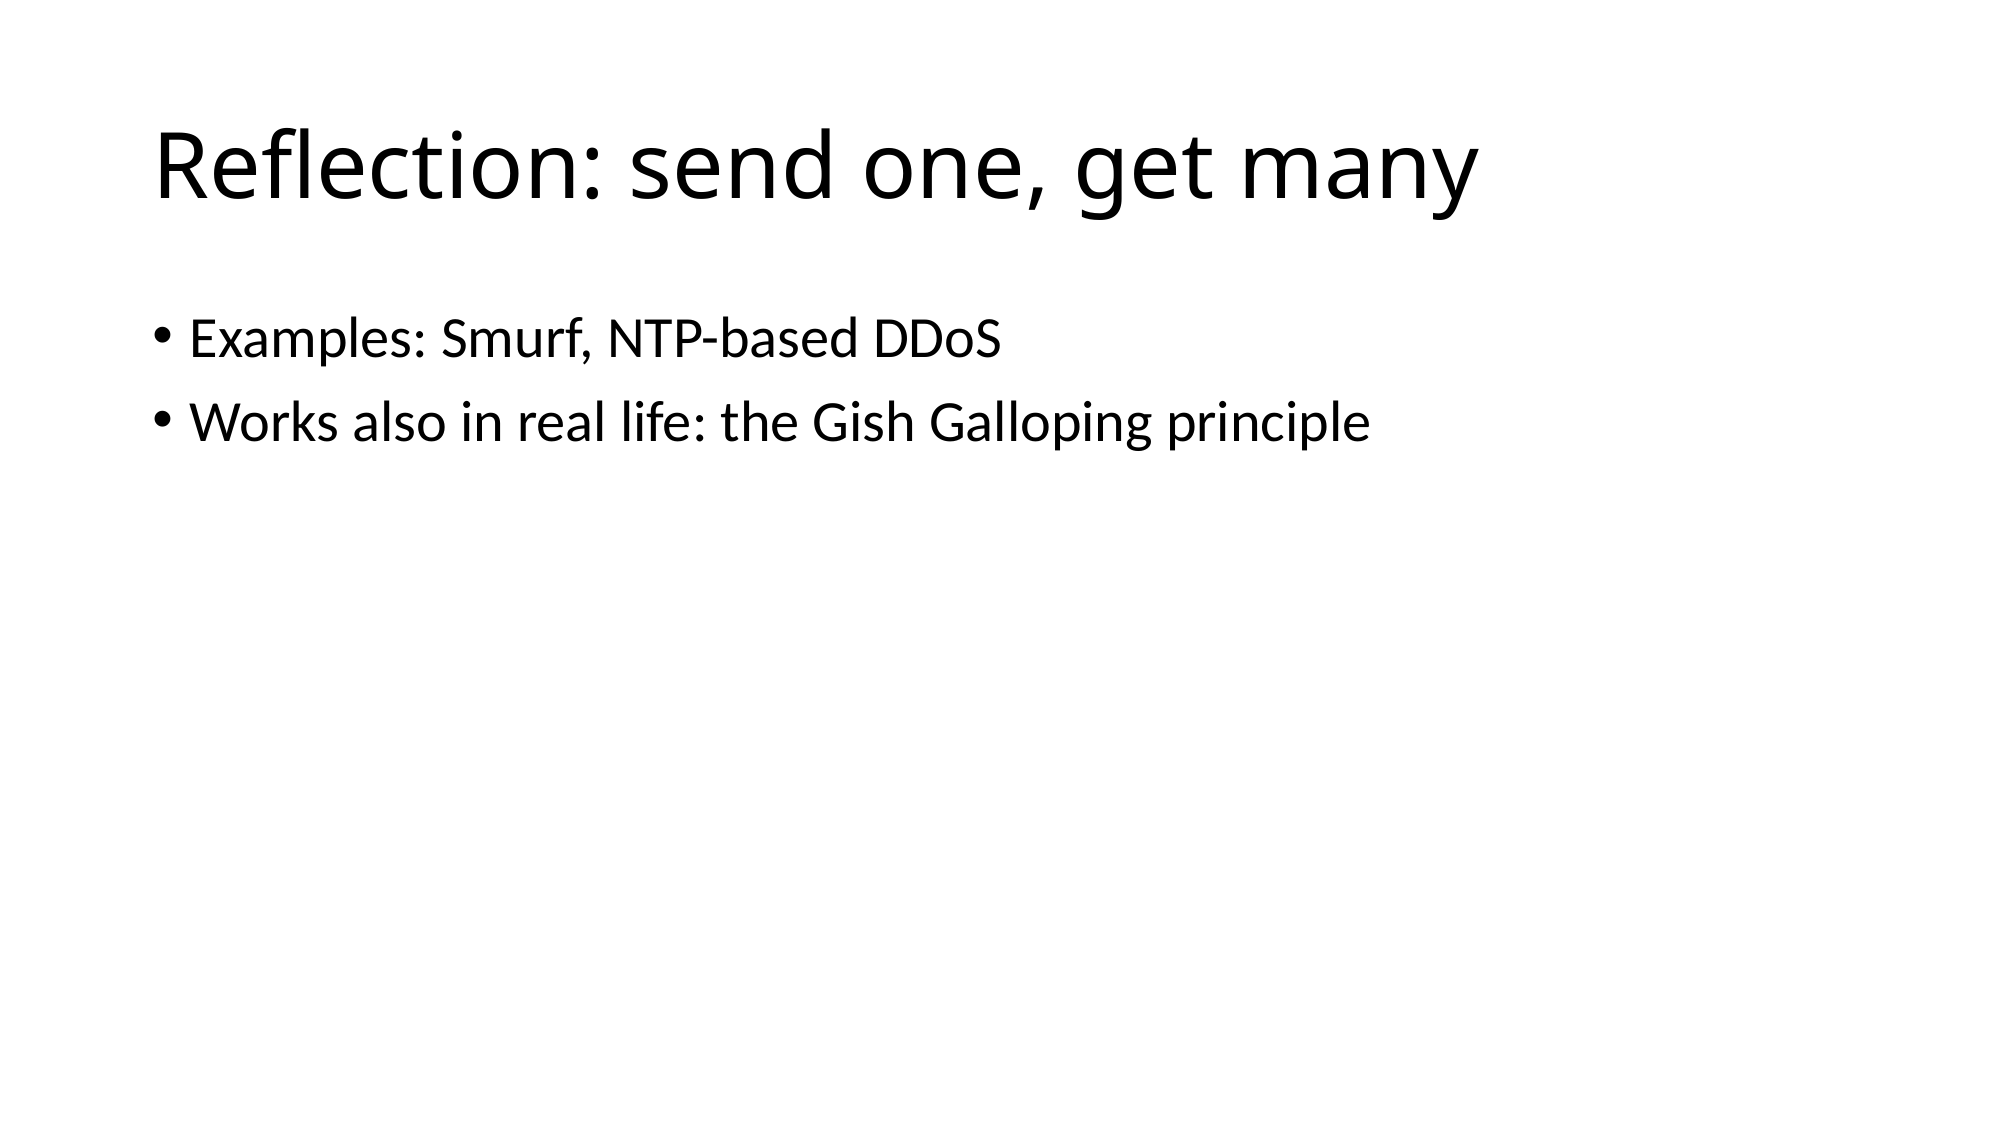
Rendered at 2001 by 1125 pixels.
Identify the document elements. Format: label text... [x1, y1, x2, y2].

title Reflection: send one, get many [137, 59, 1863, 278]
list Examples: Smurf, NTP-based DDoS Works also in real life: the Gish Galloping principle [137, 299, 1863, 1014]
